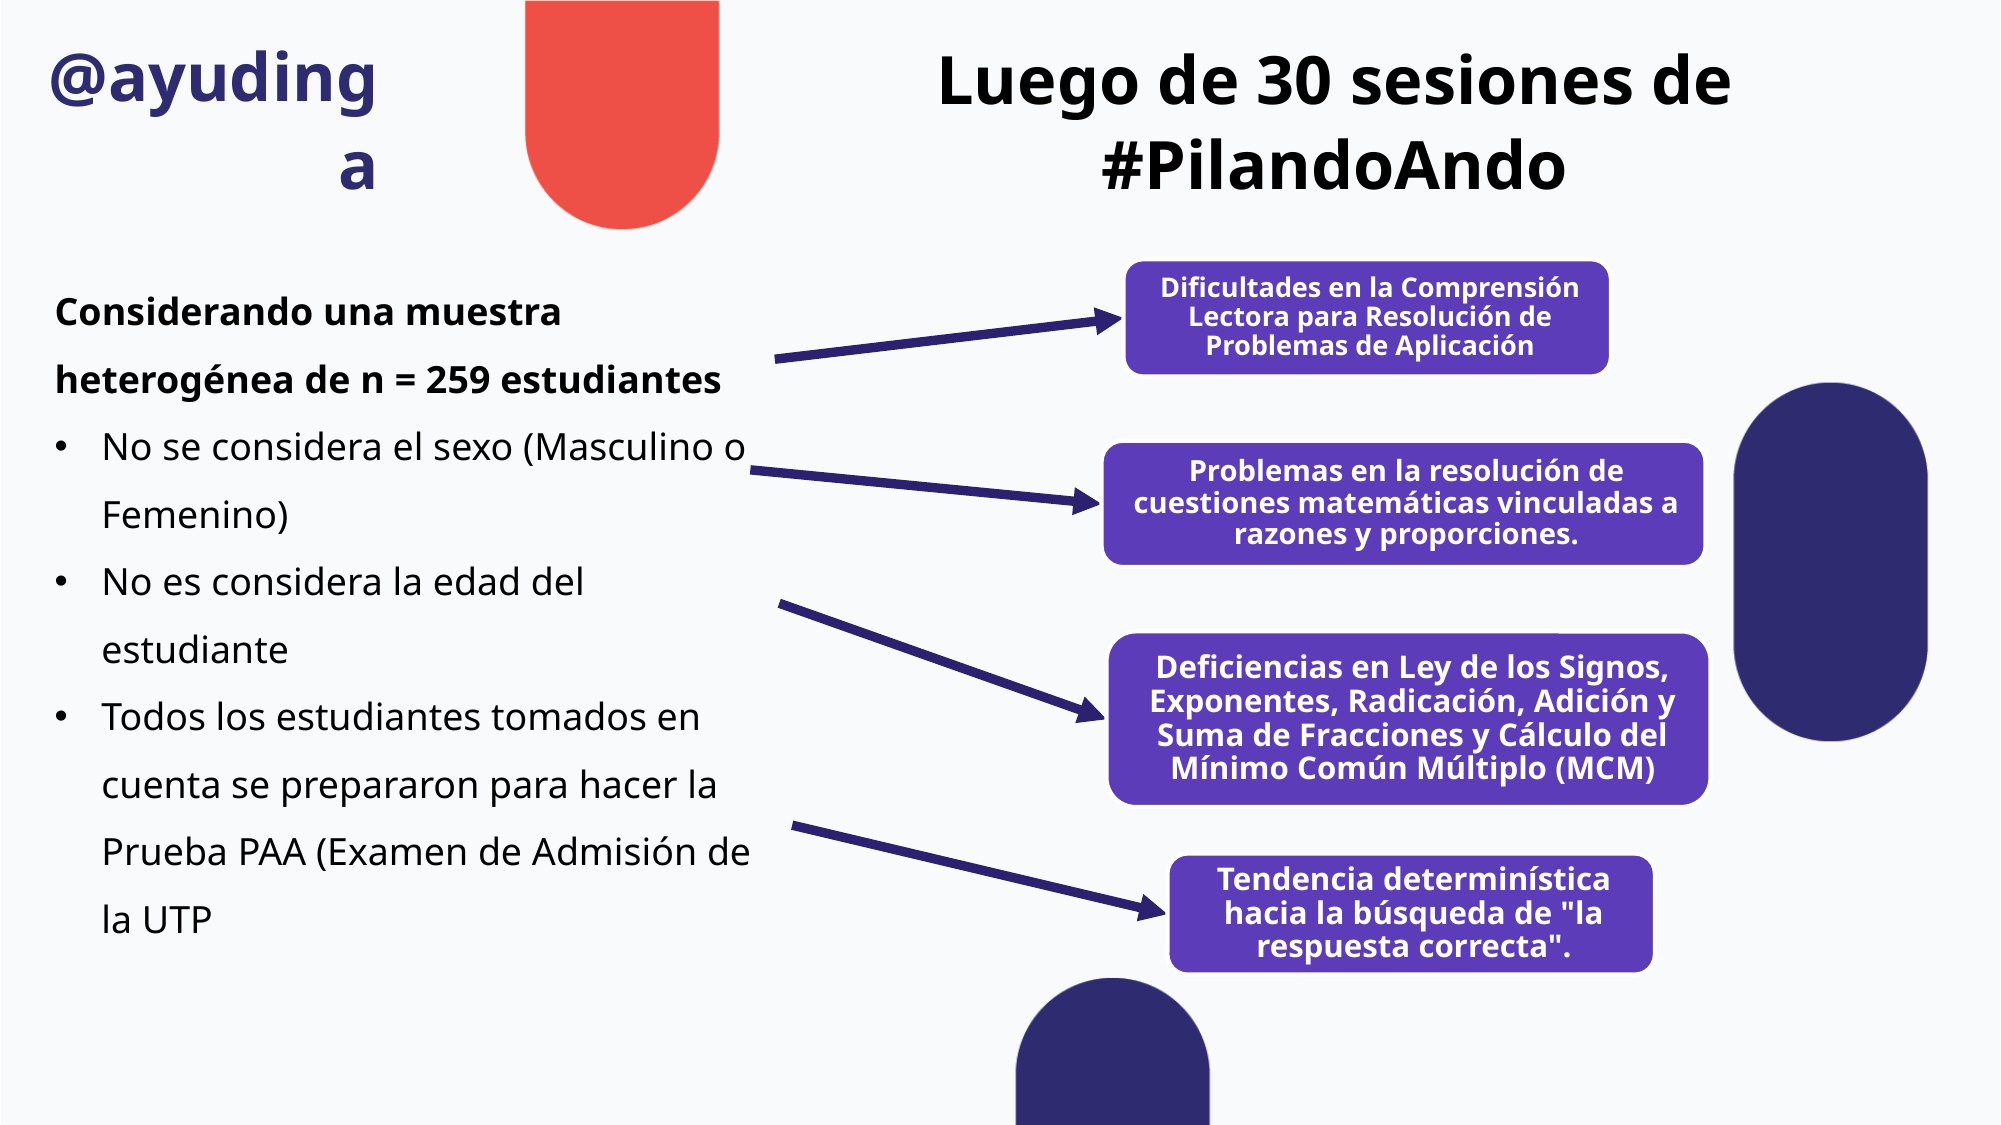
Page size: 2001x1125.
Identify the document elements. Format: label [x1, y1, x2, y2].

picture [0, 0, 2000, 1125]
text_box [750, 469, 1096, 505]
text_box [1101, 419, 1706, 589]
text_box [1123, 239, 1612, 397]
text_box [791, 824, 1168, 915]
text_box [1106, 608, 1711, 831]
text_box [1167, 853, 1656, 975]
text_box [778, 602, 1107, 720]
text_box [774, 317, 1118, 360]
